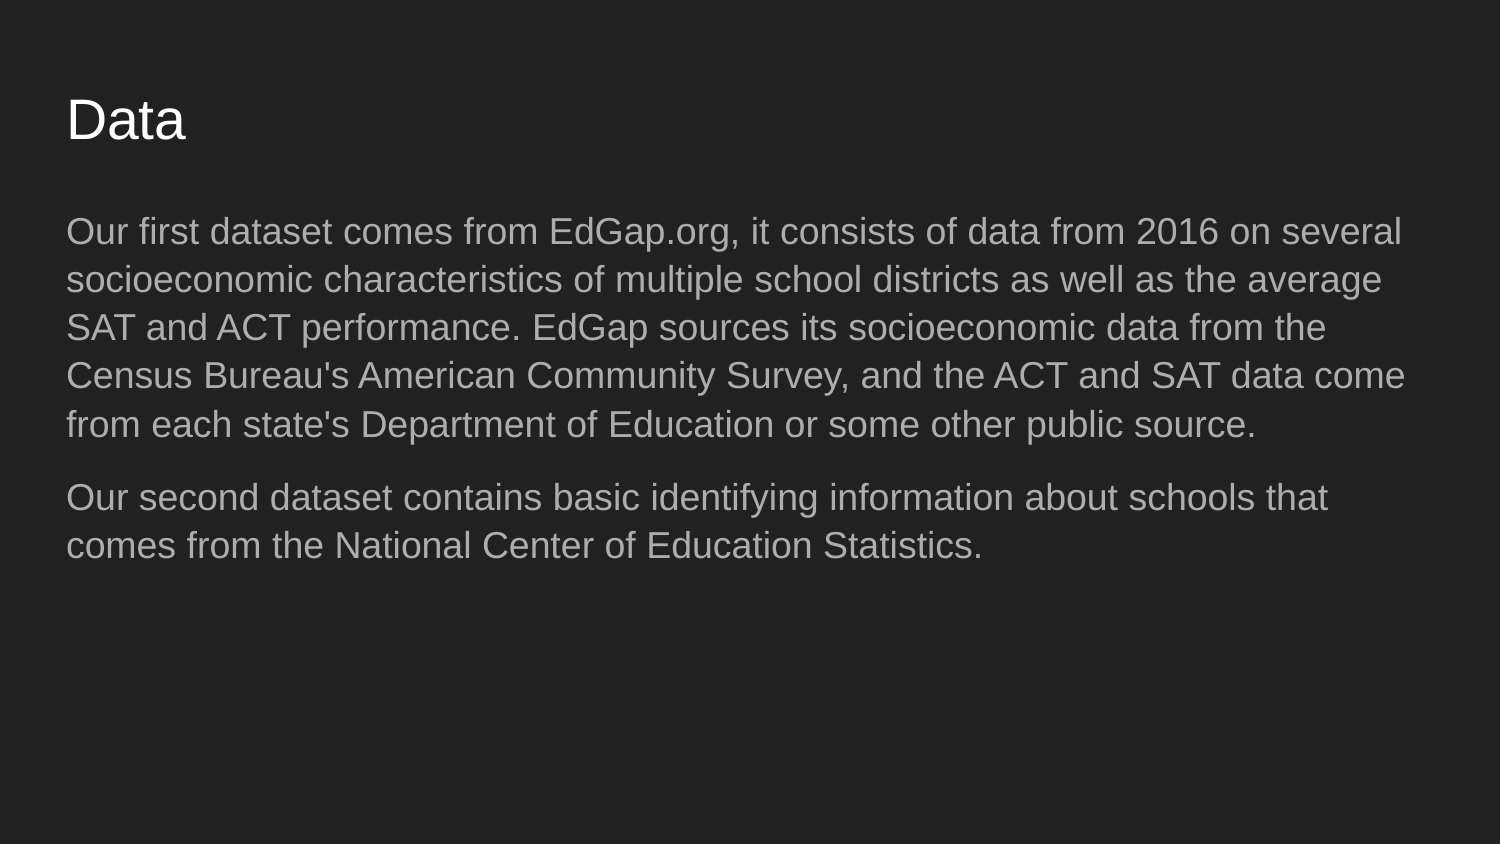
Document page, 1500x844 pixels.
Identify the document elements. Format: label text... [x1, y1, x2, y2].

title Data [51, 72, 1449, 167]
list Our first dataset comes from EdGap.org, it consists of data from 2016 on several socioeconomic characteristics of multiple school districts as well as the average SAT and ACT performance. EdGap sources its socioeconomic data from the Census Bureau's American Community Survey, and the ACT and SAT data come from each state's Department of Education or some other public source. Our second dataset contains basic identifying information about schools that comes from the National Center of Education Statistics. [51, 189, 1449, 750]
